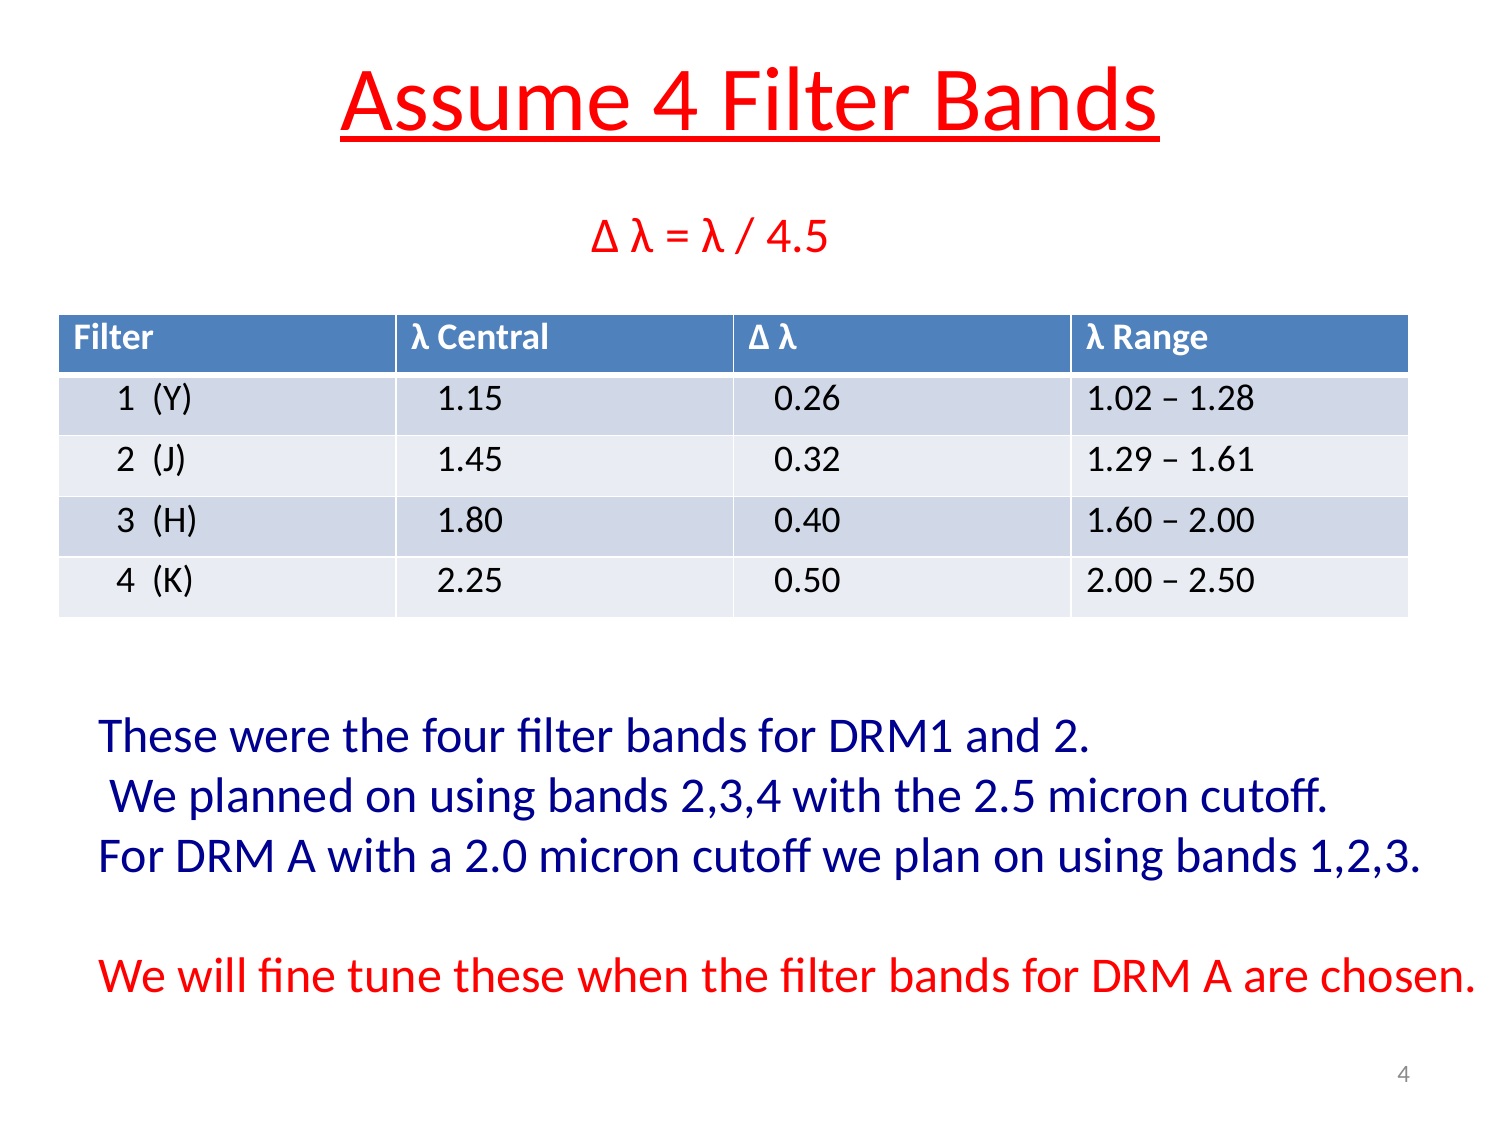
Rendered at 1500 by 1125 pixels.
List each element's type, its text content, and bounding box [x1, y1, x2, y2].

title Assume 4 Filter Bands [75, 0, 1425, 188]
table_cell 3 (H) [59, 497, 395, 556]
table_header Δ λ [734, 315, 1070, 372]
table_cell 1 (Y) [59, 378, 395, 435]
slide_number 4 [1074, 1042, 1425, 1103]
table_cell 1.45 [397, 436, 733, 496]
table_cell 0.26 [734, 378, 1070, 435]
table_header Filter [59, 315, 395, 372]
table_cell 4 (K) [59, 558, 395, 617]
table_cell 2.25 [397, 558, 733, 617]
table_cell 1.60 – 2.00 [1072, 497, 1408, 556]
table_cell 1.29 – 1.61 [1072, 436, 1408, 496]
table_header λ Range [1072, 315, 1408, 372]
text_box Δ λ = λ / 4.5 [576, 194, 845, 270]
table_cell 0.40 [734, 497, 1070, 556]
text_box These were the four filter bands for DRM1 and 2. We planned on using bands 2,3,4 with the 2.5 micron cutoff. For DRM A with a 2.0 micron cutoff we plan on using bands 1,2,3. We will fine tune these when the filter bands for DRM A are chosen. [83, 695, 1493, 1011]
table_cell 0.32 [734, 436, 1070, 496]
table_cell 1.80 [397, 497, 733, 556]
table_cell 2 (J) [59, 436, 395, 496]
table_cell 1.02 – 1.28 [1072, 378, 1408, 435]
table_cell 1.15 [397, 378, 733, 435]
table_header λ Central [397, 315, 733, 372]
table_cell 0.50 [734, 558, 1070, 617]
table_cell 2.00 – 2.50 [1072, 558, 1408, 617]
